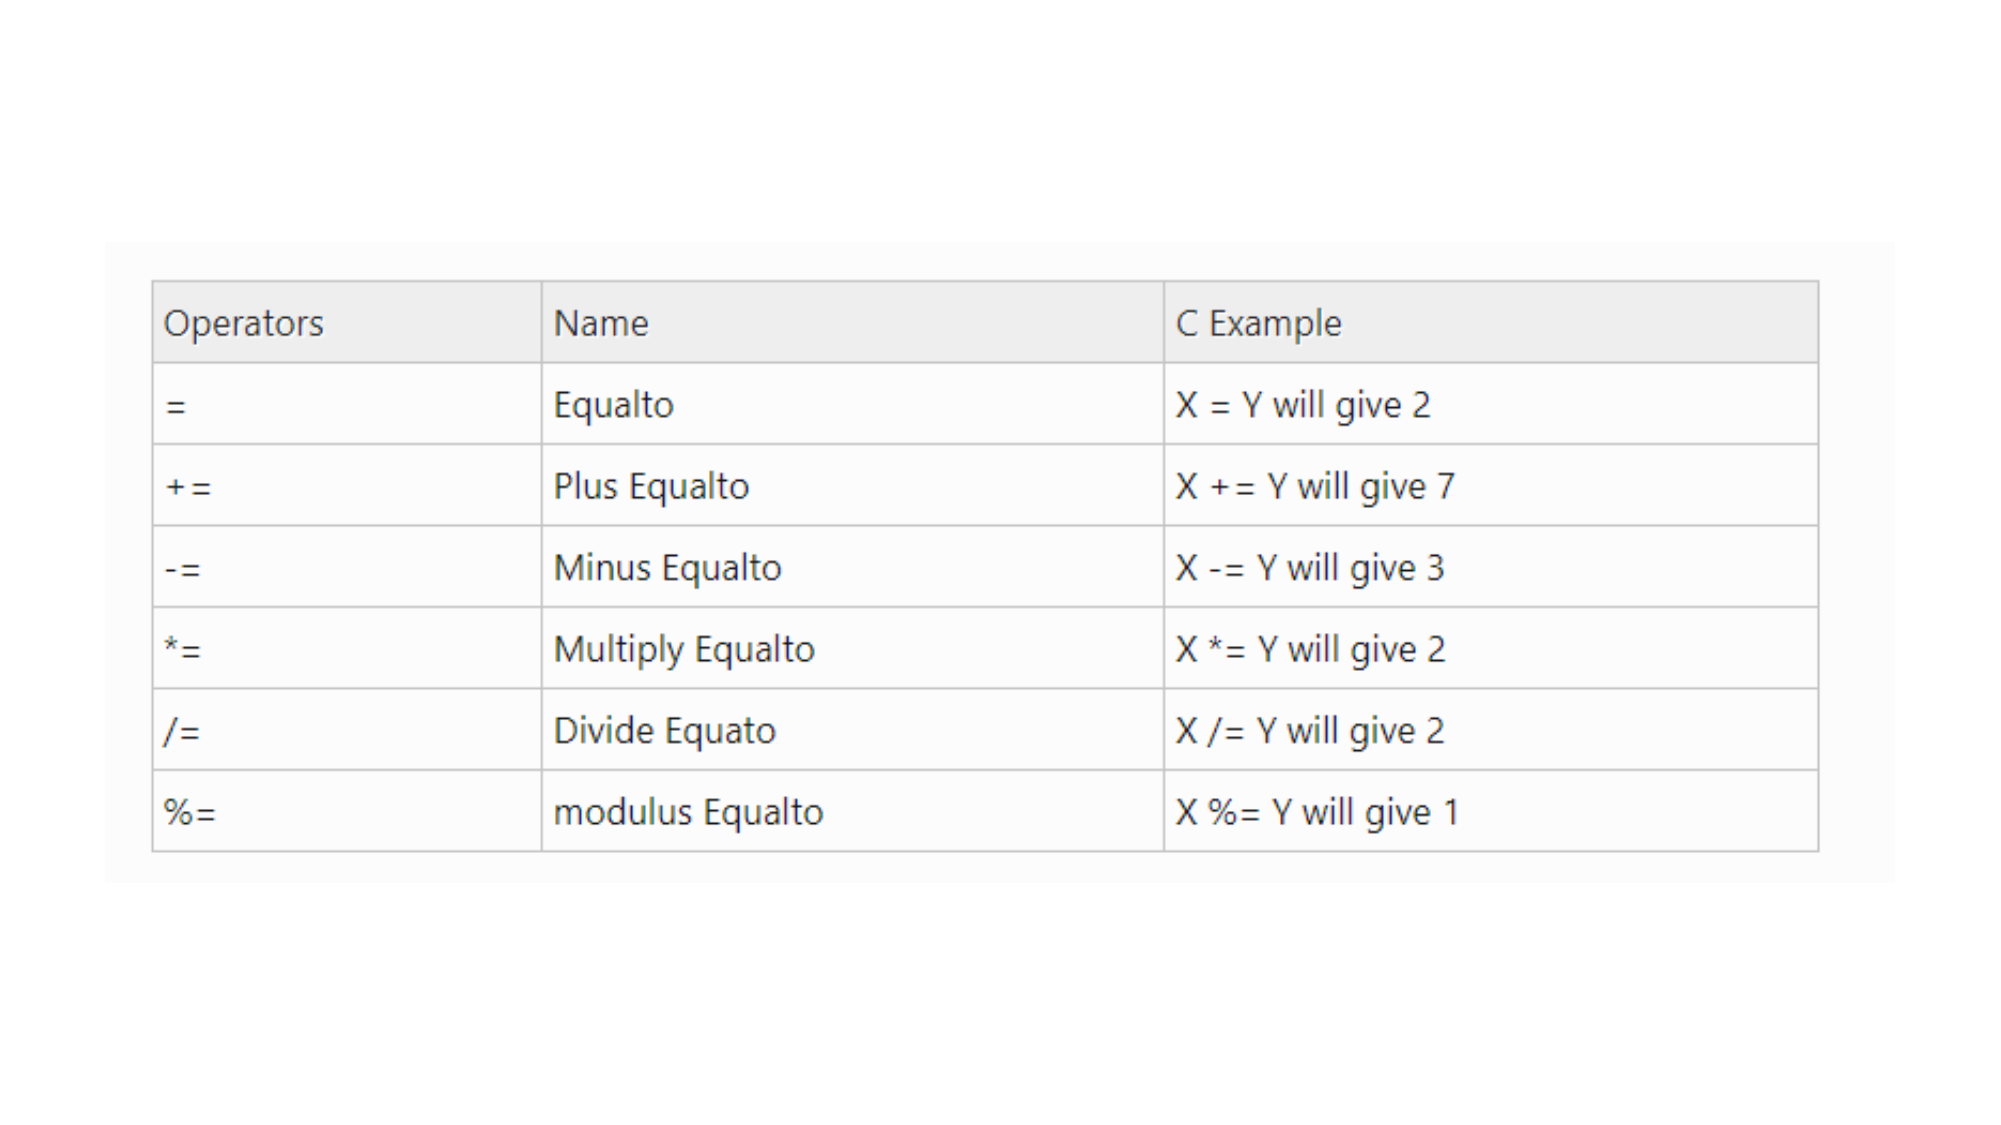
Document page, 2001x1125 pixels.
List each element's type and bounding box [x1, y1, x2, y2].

list [105, 242, 1895, 883]
